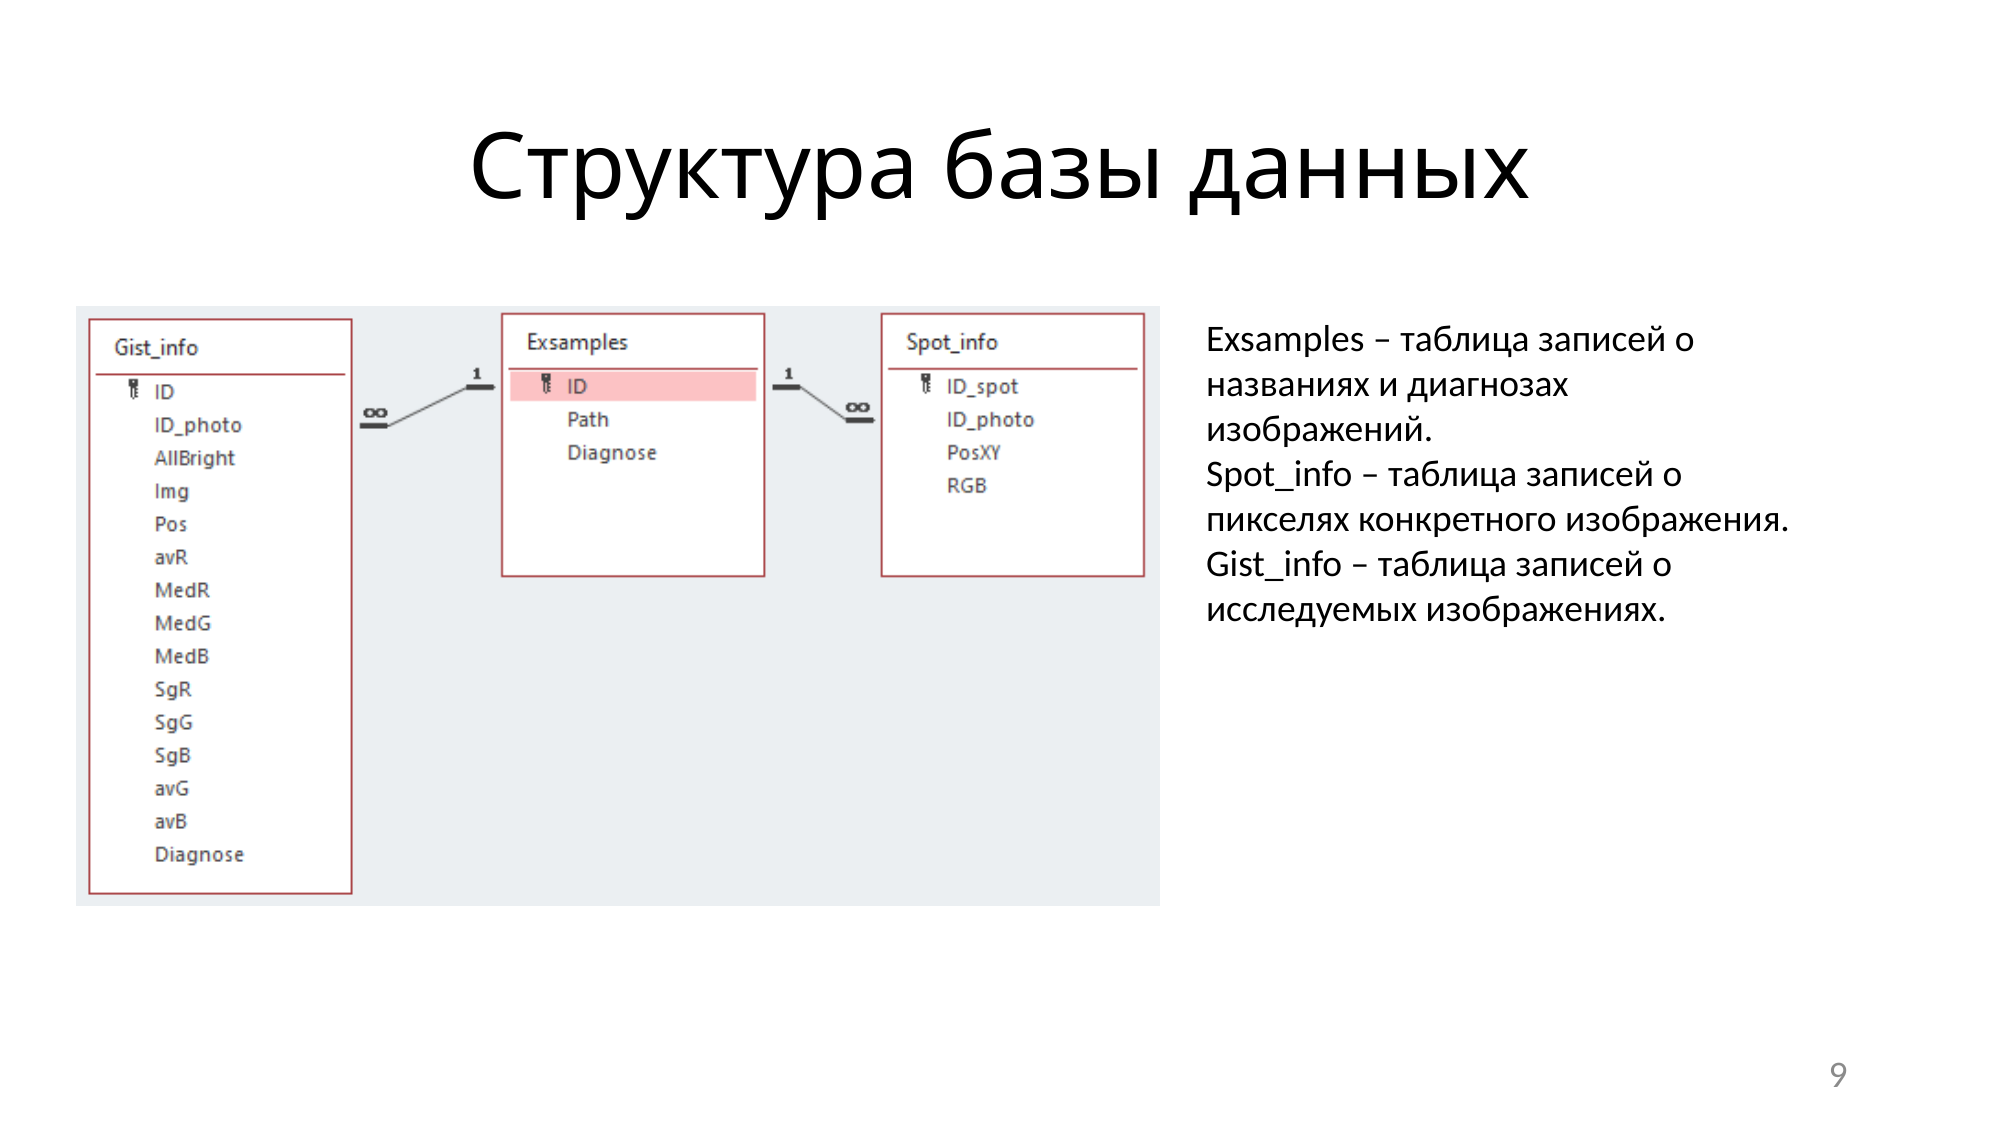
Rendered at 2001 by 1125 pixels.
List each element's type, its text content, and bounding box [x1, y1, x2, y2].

slide_number 9 [1412, 1042, 1863, 1103]
text_box Exsamples – таблица записей о названиях и диагнозах изображений. Spot_info – таблица записей о пикселях конкретного изображения. Gist_info – таблица записей о исследуемых изображениях. [1191, 306, 1818, 637]
title Структура базы данных [137, 59, 1863, 278]
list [76, 306, 1160, 906]
